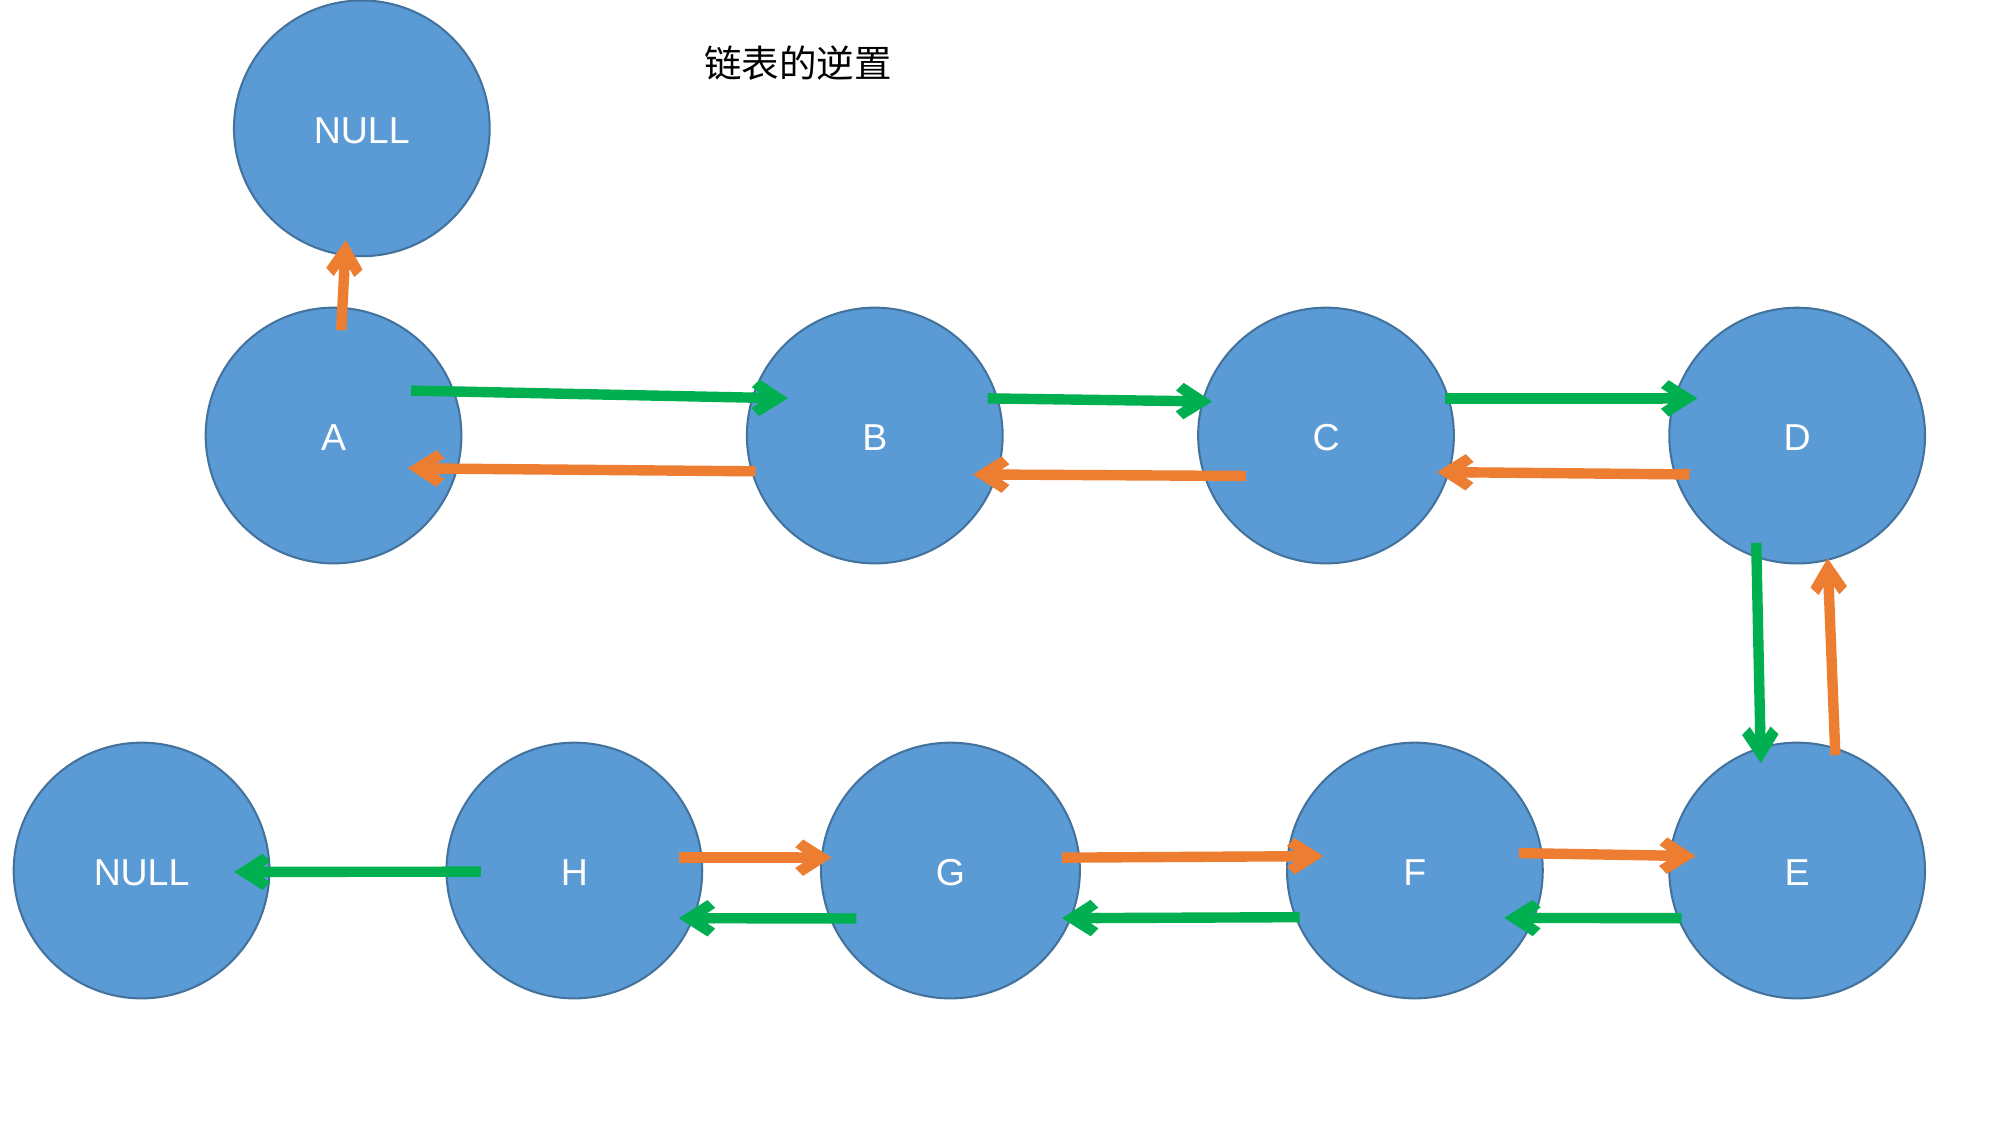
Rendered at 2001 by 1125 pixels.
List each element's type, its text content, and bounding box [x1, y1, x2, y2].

text_box NULL [12, 741, 271, 1000]
text_box G [820, 741, 1081, 1000]
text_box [1756, 542, 1761, 764]
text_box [411, 390, 788, 399]
text_box E [1668, 741, 1927, 1000]
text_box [1518, 853, 1696, 857]
text_box C [1197, 306, 1455, 565]
text_box B [745, 306, 1004, 565]
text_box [407, 468, 756, 472]
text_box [1827, 558, 1836, 756]
text_box F [1286, 741, 1544, 1000]
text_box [987, 398, 1213, 402]
text_box 链表的逆置 [689, 32, 1311, 93]
text_box NULL [232, 0, 491, 258]
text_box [341, 240, 346, 331]
text_box D [1668, 306, 1927, 565]
text_box H [445, 741, 704, 1000]
text_box A [204, 306, 463, 565]
